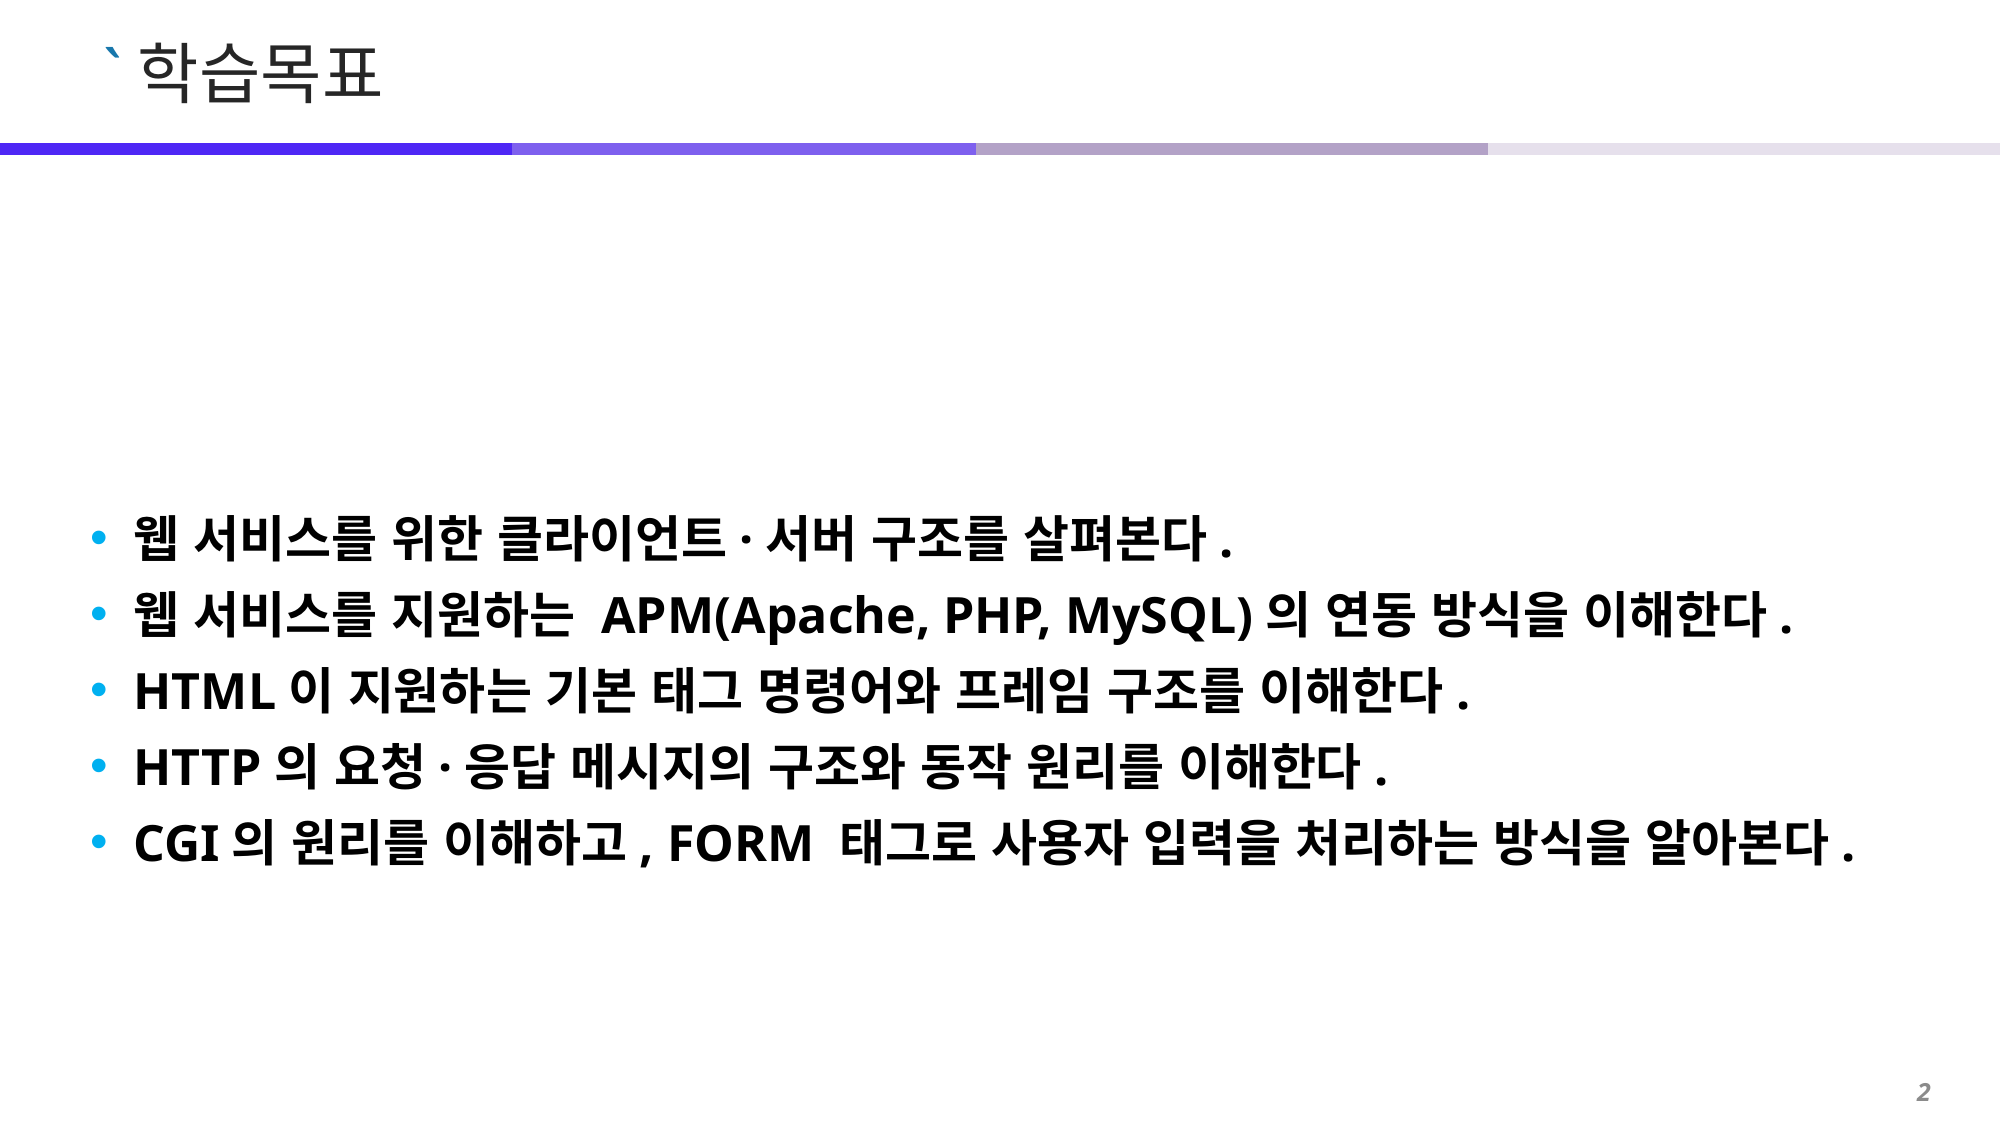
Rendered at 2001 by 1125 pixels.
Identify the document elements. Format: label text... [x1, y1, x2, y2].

list 웹 서비스를 위한 클라이언트·서버 구조를 살펴본다. 웹 서비스를 지원하는 APM(Apache, PHP, MySQL)의 연동 방식을 이해한다. HTML이 지원하는 기본 태그 명령어와 프레임 구조를 이해한다. HTTP의 요청·응답 메시지의 구조와 동작 원리를 이해한다. CGI의 원리를 이해하고, FORM 태그로 사용자 입력을 처리하는 방식을 알아본다. [74, 487, 1976, 959]
